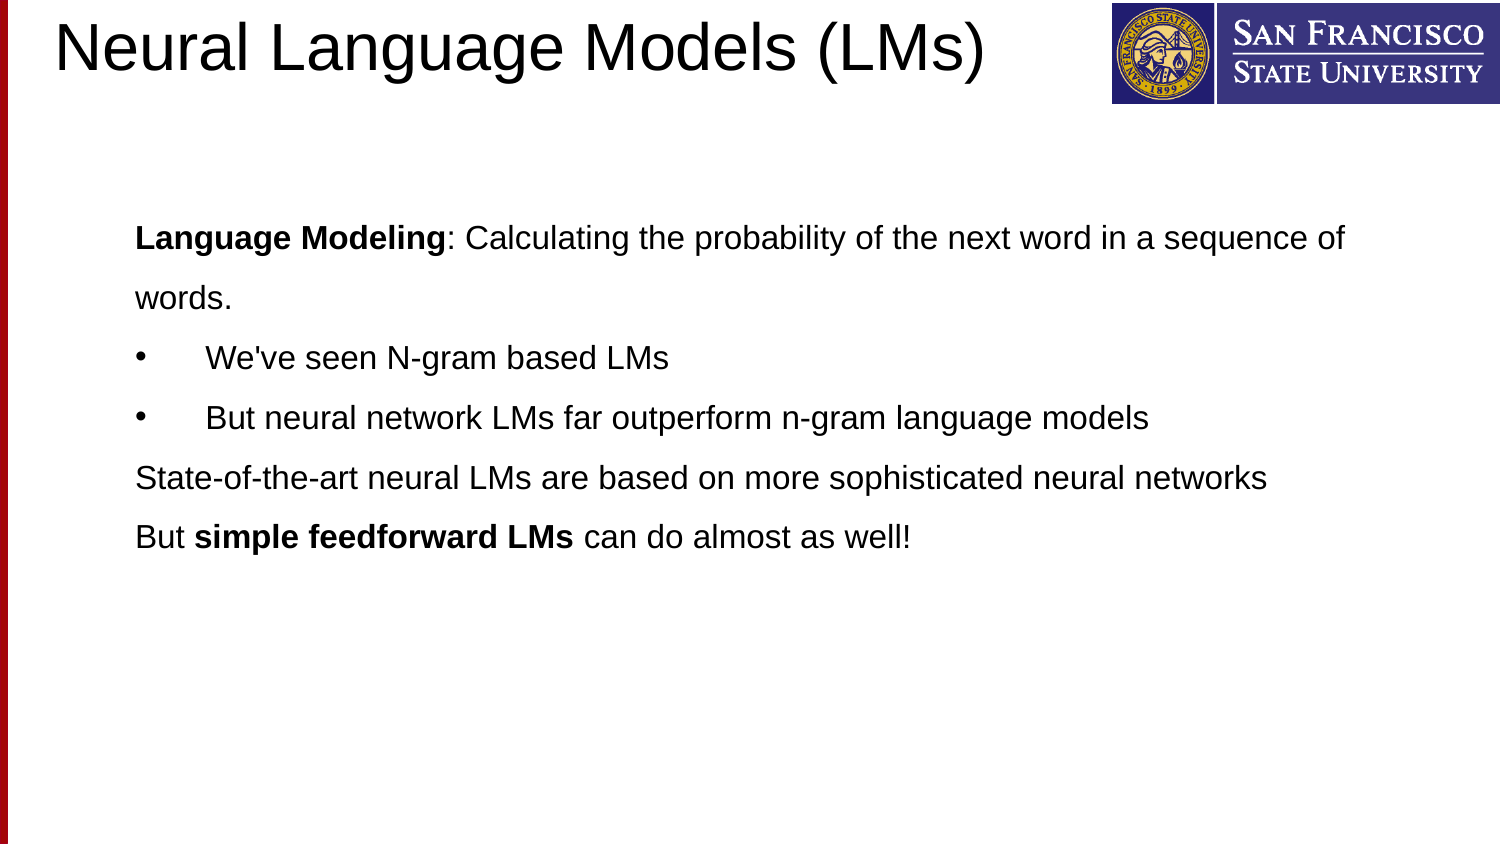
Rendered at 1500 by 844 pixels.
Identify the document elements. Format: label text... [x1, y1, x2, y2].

title Neural Language Models (LMs) [54, 3, 1113, 104]
picture [1113, 3, 1500, 104]
list Language Modeling: Calculating the probability of the next word in a sequence of words. We've seen N-gram based LMs But neural network LMs far outperform n-gram language models State-of-the-art neural LMs are based on more sophisticated neural networks But simple feedforward LMs can do almost as well! [135, 196, 1435, 825]
